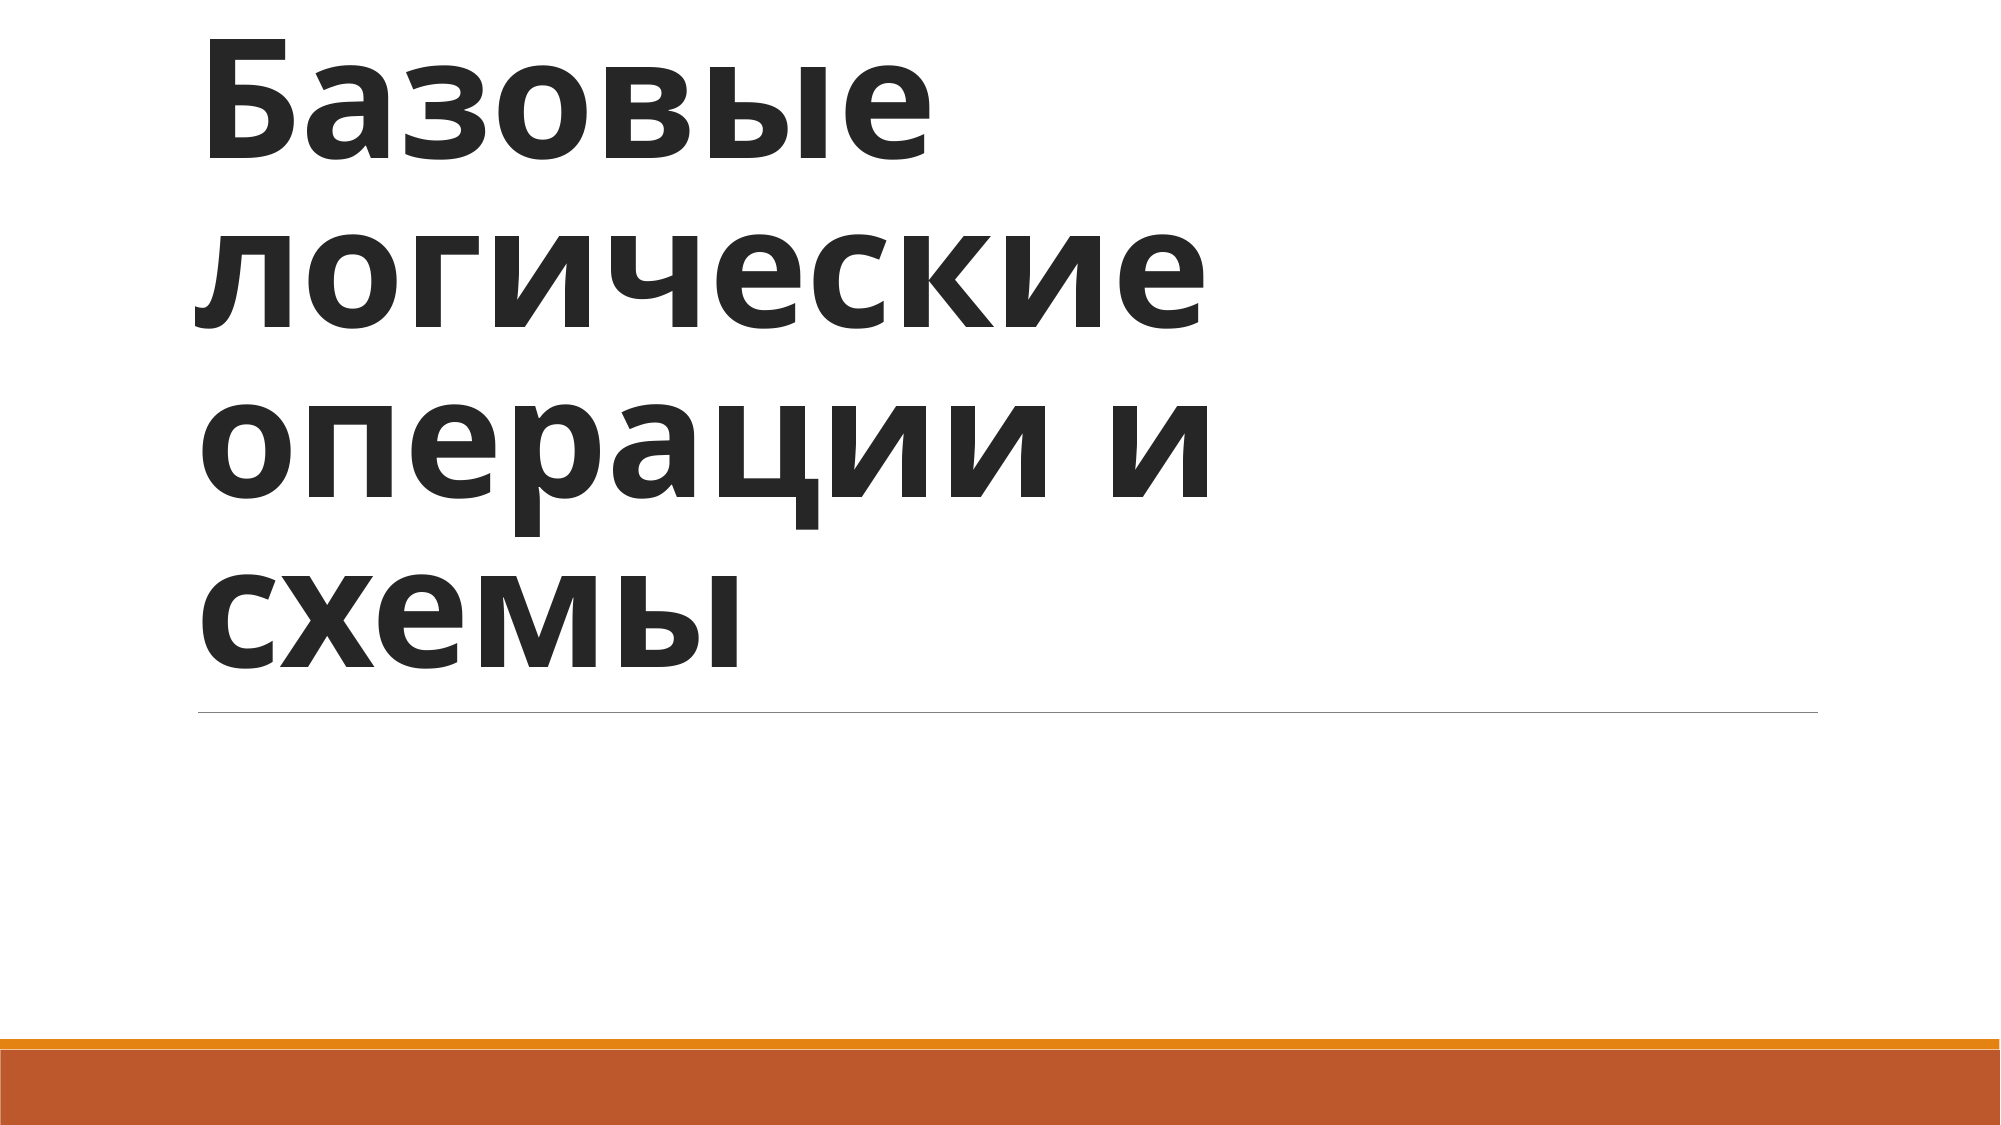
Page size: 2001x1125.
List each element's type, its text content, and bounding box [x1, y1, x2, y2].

title Базовые логические операции и схемы [180, 124, 1830, 710]
